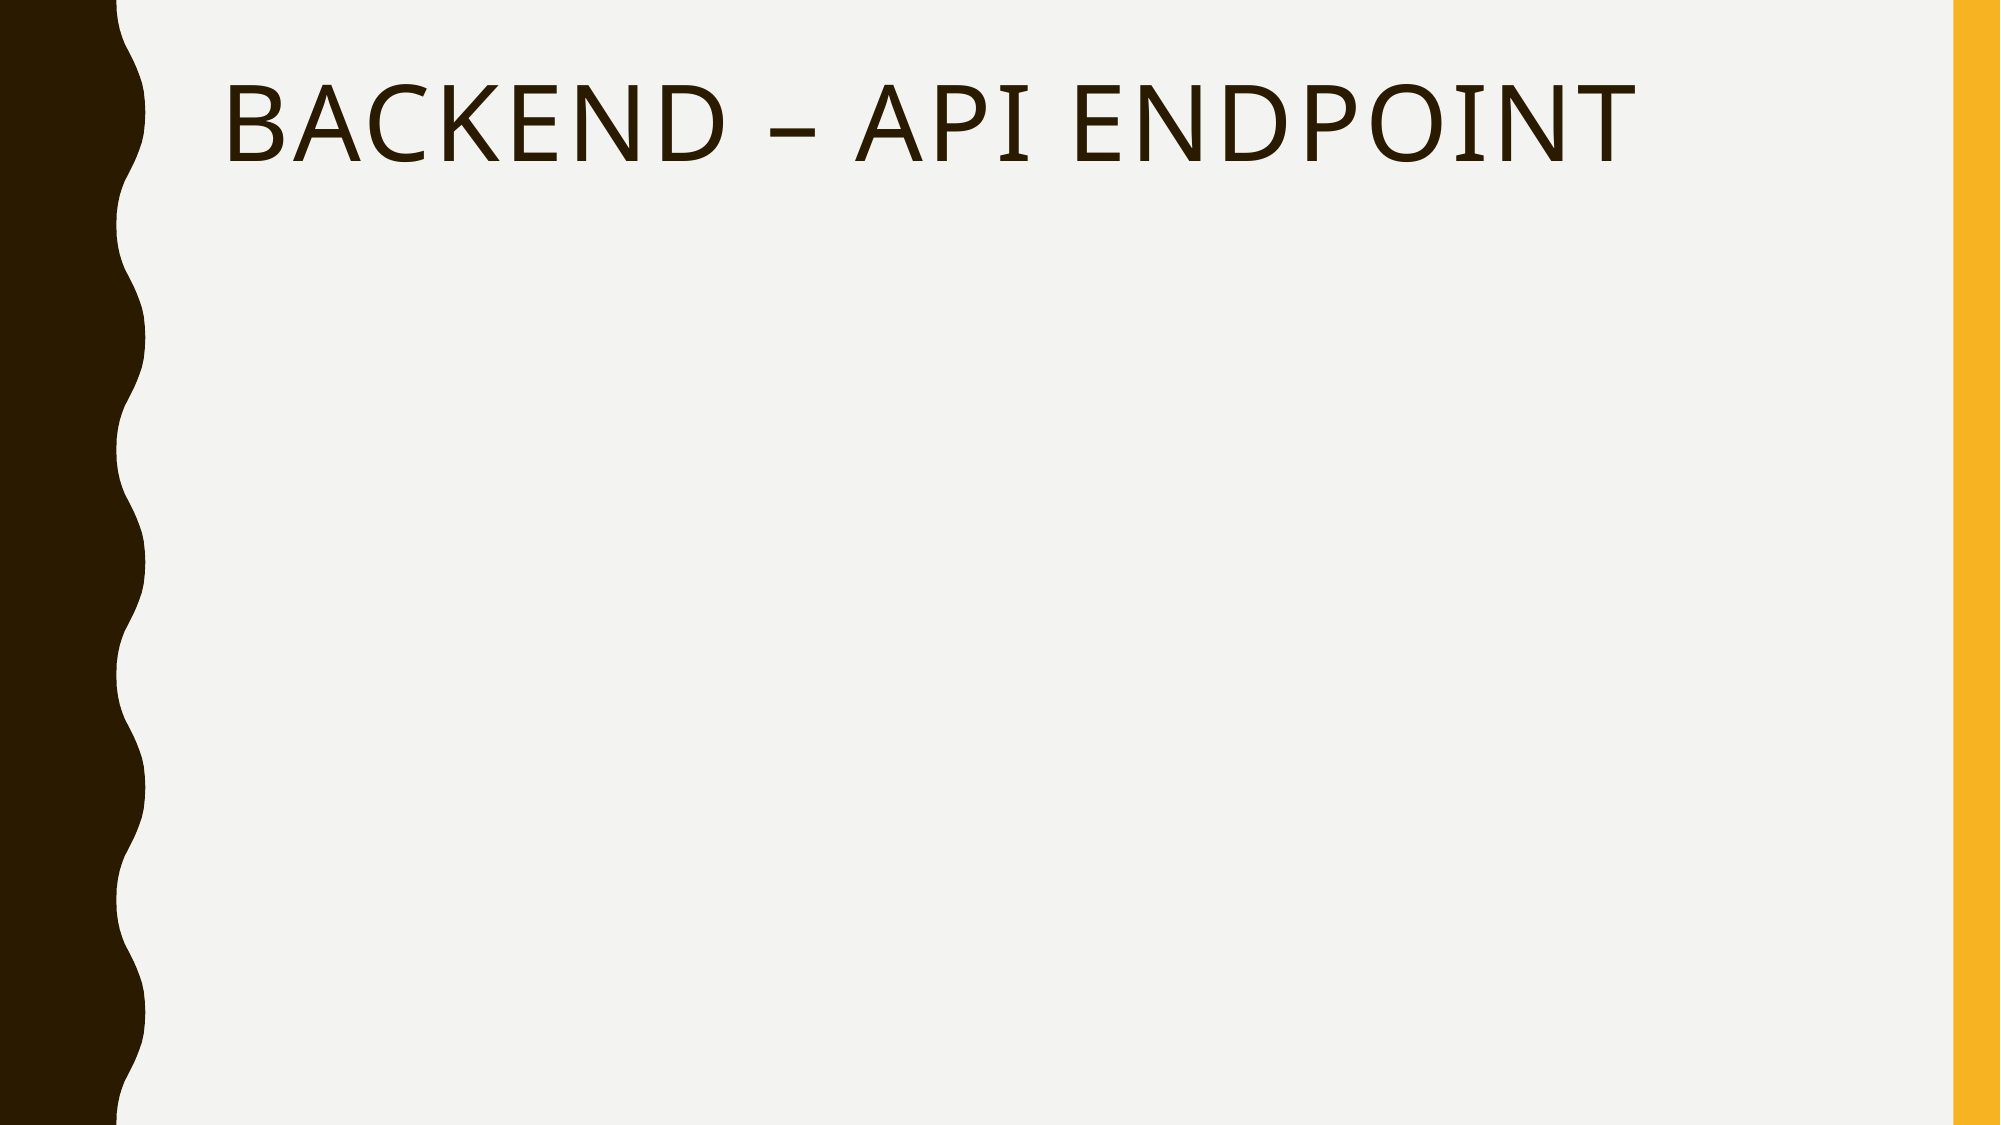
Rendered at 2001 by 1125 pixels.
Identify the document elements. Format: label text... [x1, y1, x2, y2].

title Backend – api endpoint [205, 62, 1875, 308]
